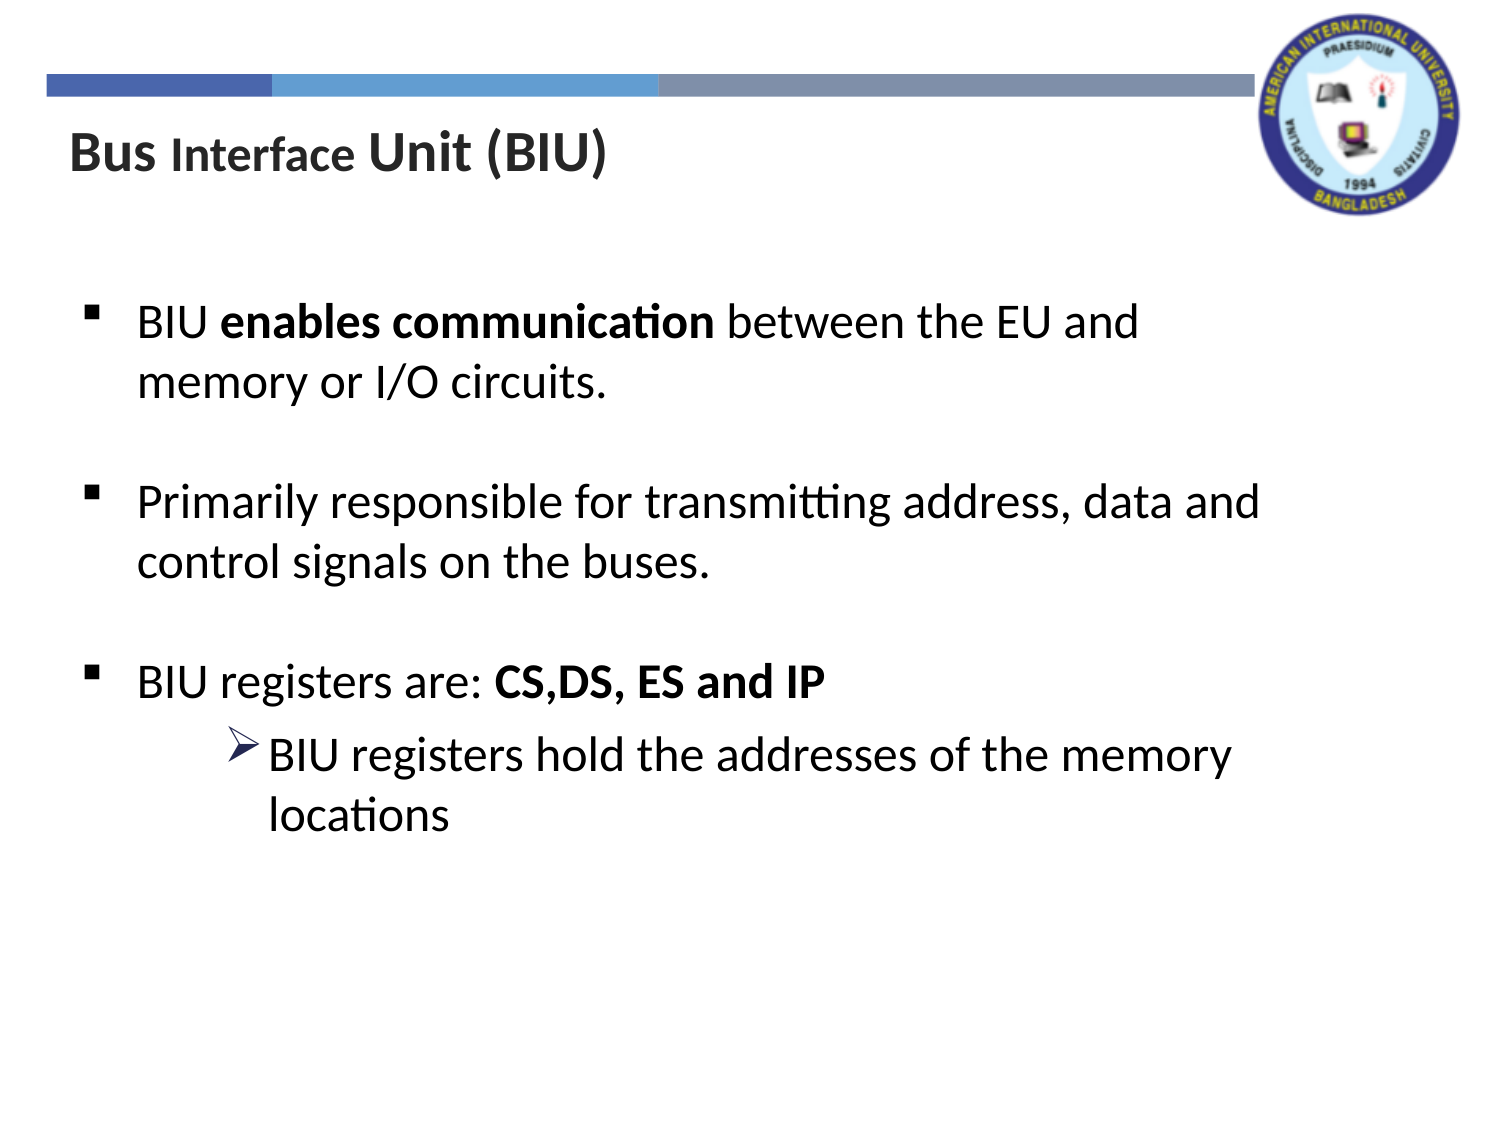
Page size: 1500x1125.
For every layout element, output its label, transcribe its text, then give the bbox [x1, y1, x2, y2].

text_box Bus Interface Unit (BIU) [55, 119, 1129, 201]
text_box BIU enables communication between the EU and memory or I/O circuits. Primarily responsible for transmitting address, data and control signals on the buses. BIU registers are: CS,DS, ES and IP BIU registers hold the addresses of the memory locations [65, 281, 1328, 849]
picture [1254, 9, 1465, 221]
